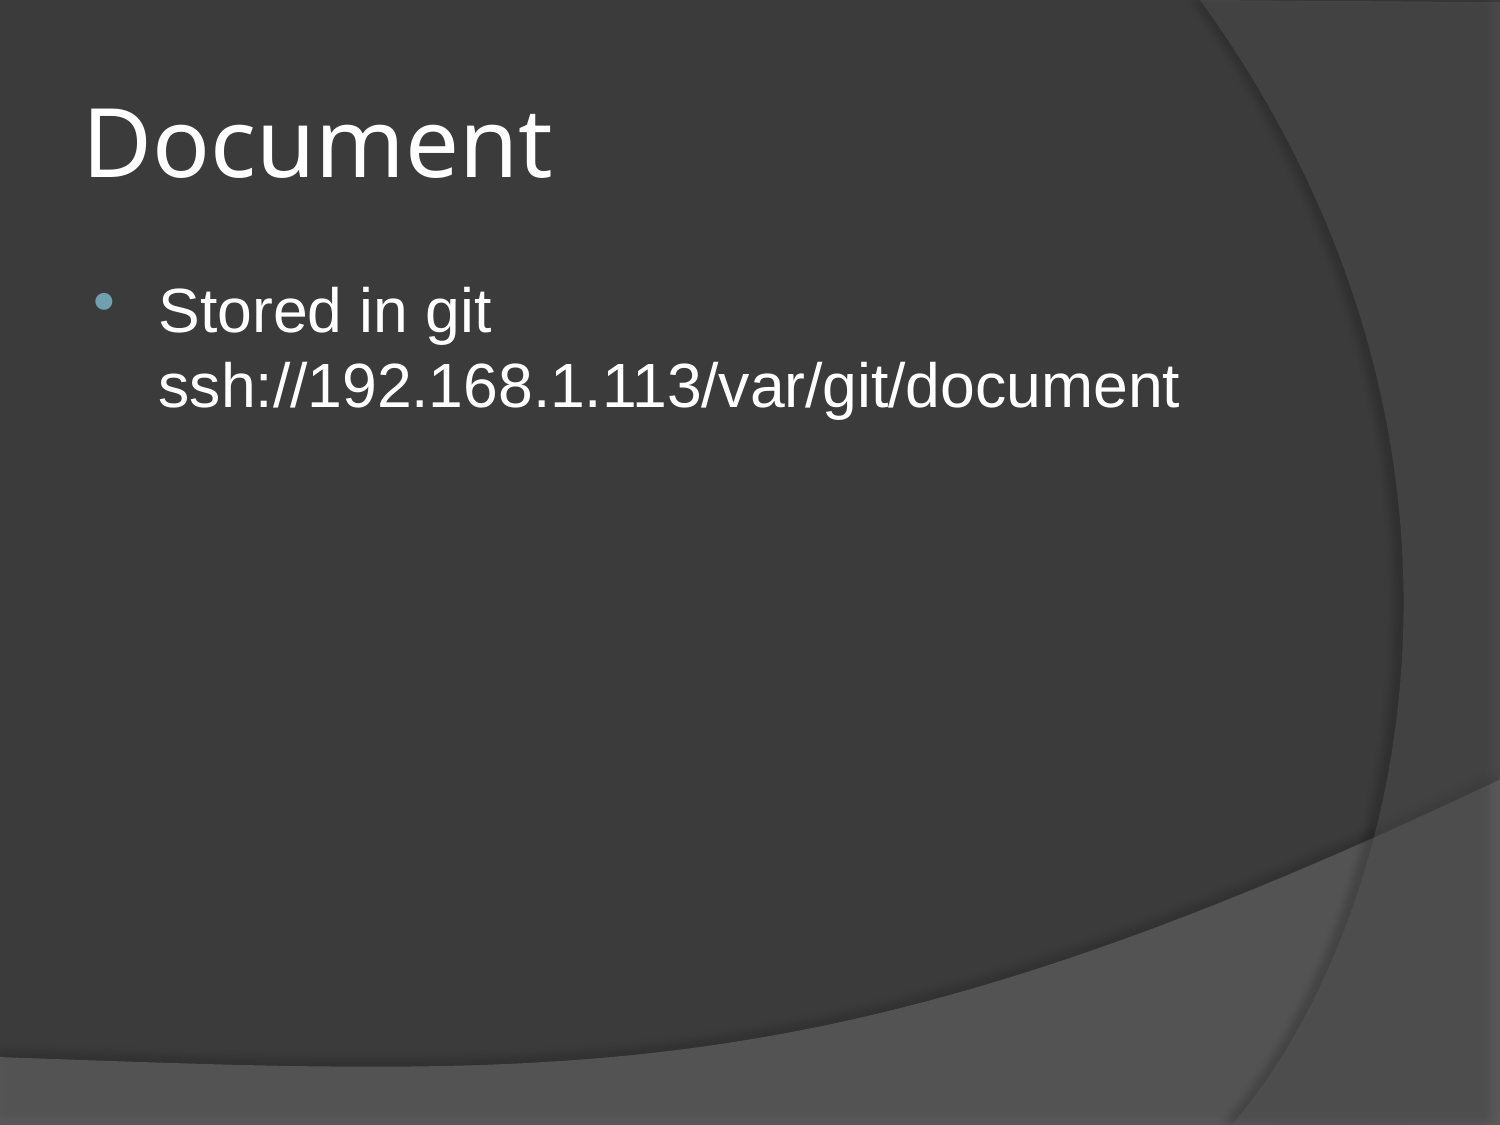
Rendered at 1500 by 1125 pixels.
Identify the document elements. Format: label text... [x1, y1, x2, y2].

list Stored in git ssh://192.168.1.113/var/git/document [75, 262, 1300, 1005]
title Document [75, 45, 1300, 233]
